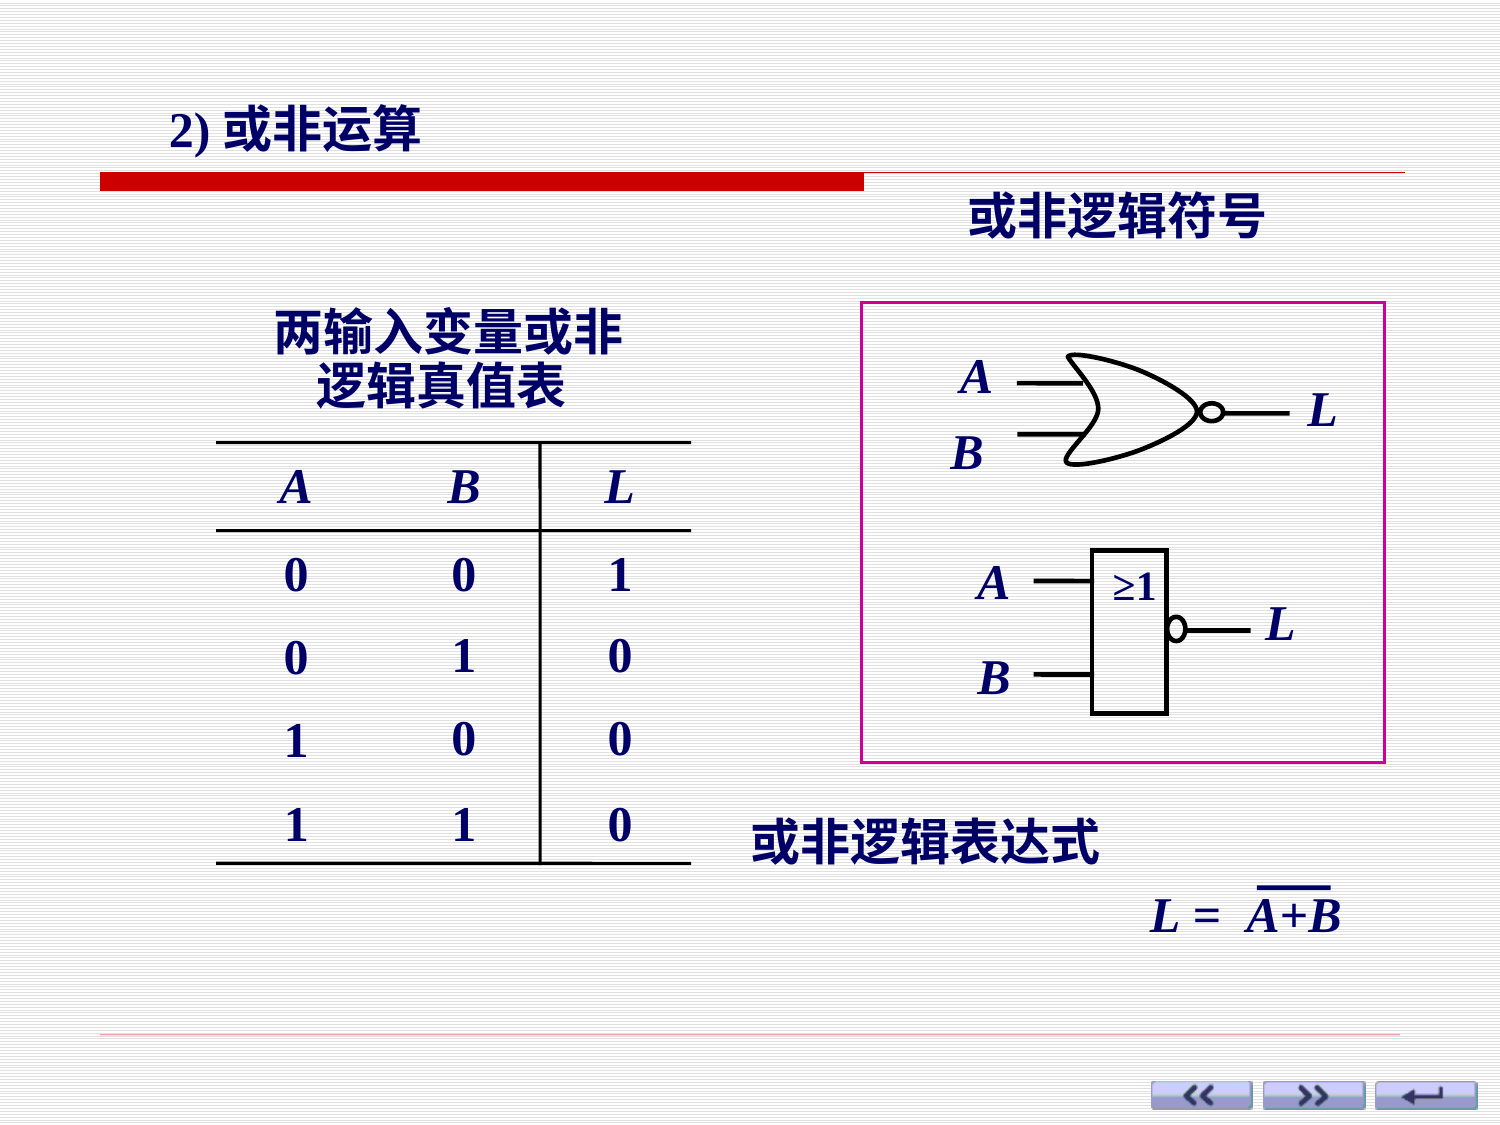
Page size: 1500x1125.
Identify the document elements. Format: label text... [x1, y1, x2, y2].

picture [1263, 1081, 1366, 1110]
text_box 2)或非运算 [154, 90, 438, 165]
picture [1375, 1081, 1478, 1110]
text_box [861, 191, 1385, 763]
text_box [735, 802, 1468, 951]
picture [1151, 1081, 1253, 1110]
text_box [216, 307, 692, 866]
